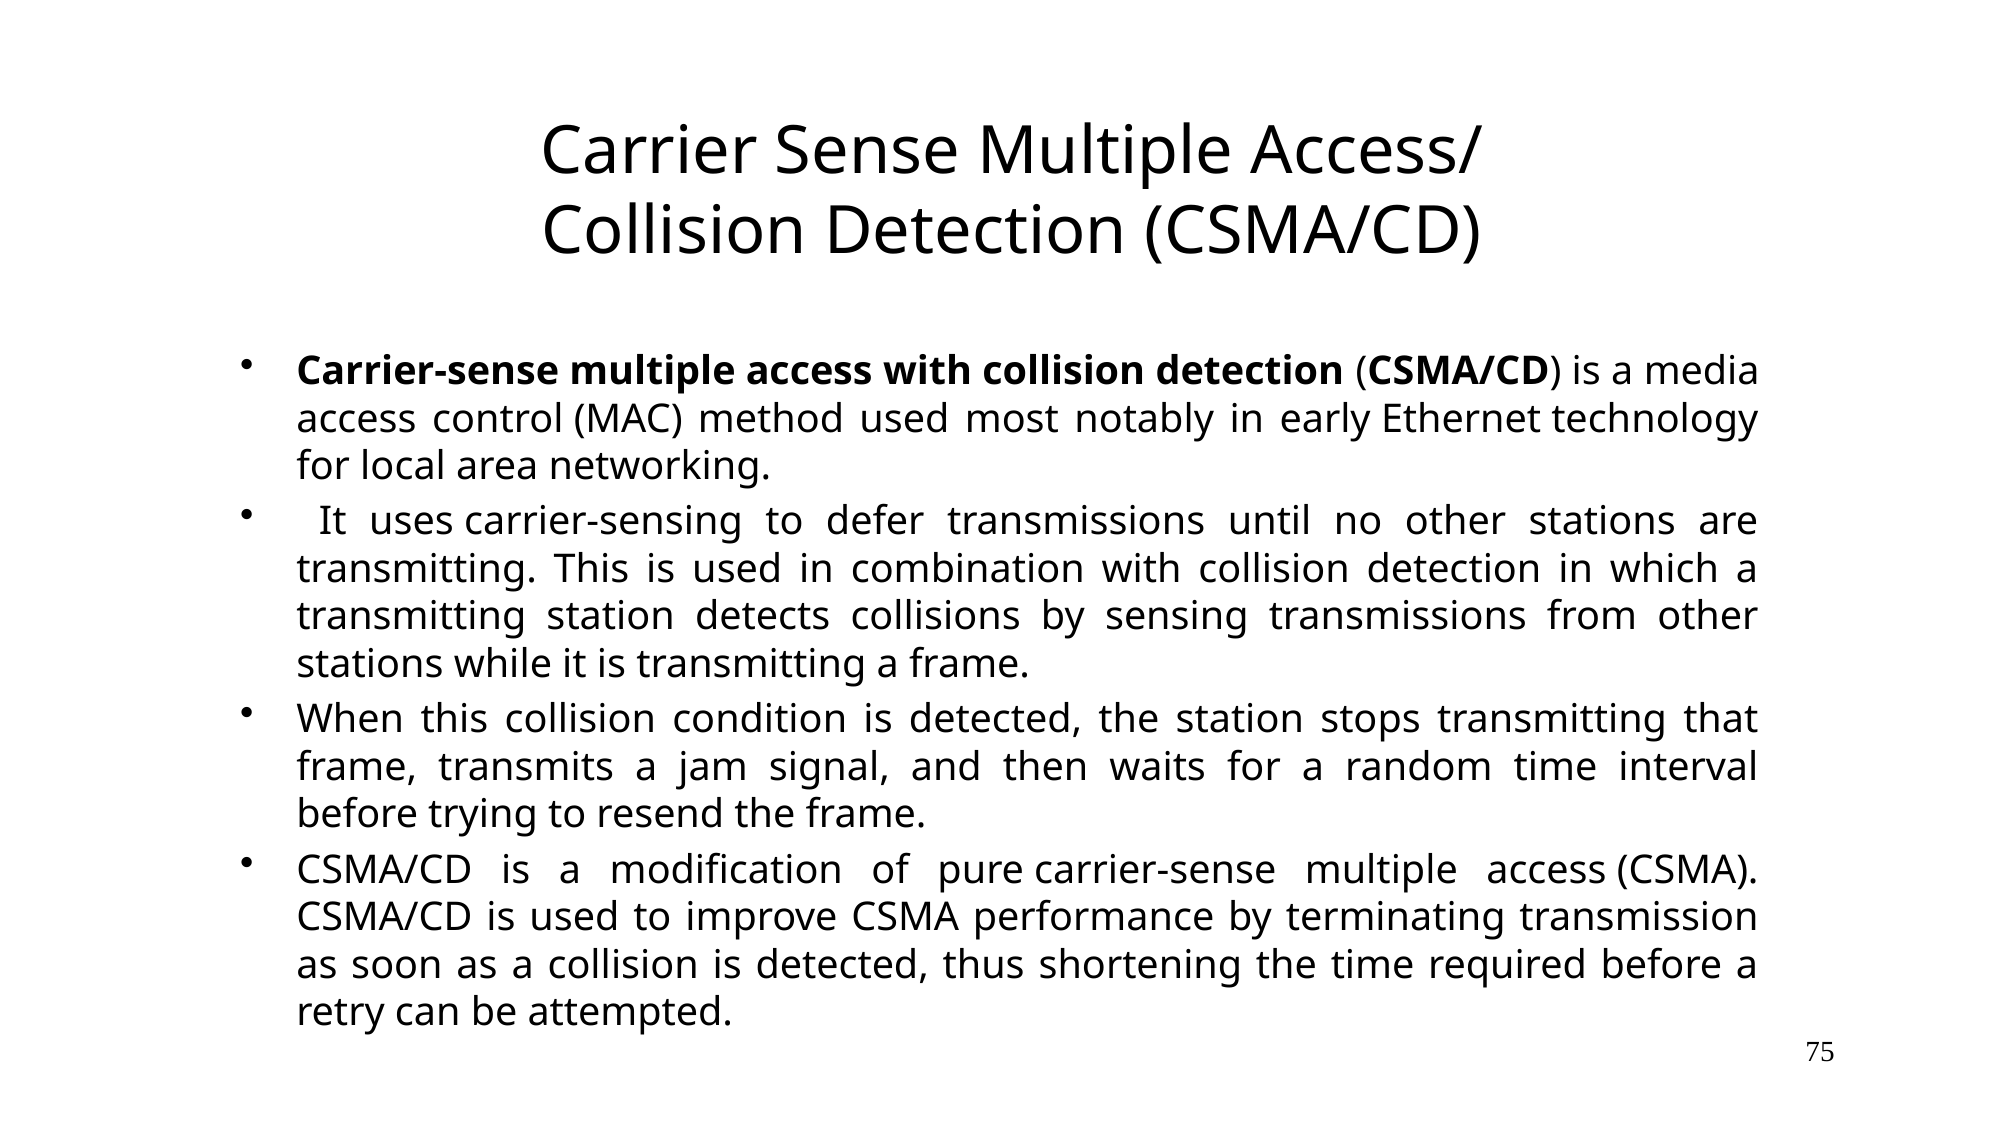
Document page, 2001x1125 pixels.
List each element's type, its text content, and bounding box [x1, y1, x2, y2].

list Carrier-sense multiple access with collision detection (CSMA/CD) is a media access control (MAC) method used most notably in early Ethernet technology for local area networking. It uses carrier-sensing to defer transmissions until no other stations are transmitting. This is used in combination with collision detection in which a transmitting station detects collisions by sensing transmissions from other stations while it is transmitting a frame. When this collision condition is detected, the station stops transmitting that frame, transmits a jam signal, and then waits for a random time interval before trying to resend the frame. CSMA/CD is a modification of pure carrier-sense multiple access (CSMA). CSMA/CD is used to improve CSMA performance by terminating transmission as soon as a collision is detected, thus shortening the time required before a retry can be attempted. [224, 337, 1776, 1038]
slide_number 75 [1433, 1024, 1851, 1101]
text_box Carrier Sense Multiple Access/ Collision Detection (CSMA/CD) [387, 99, 1638, 275]
